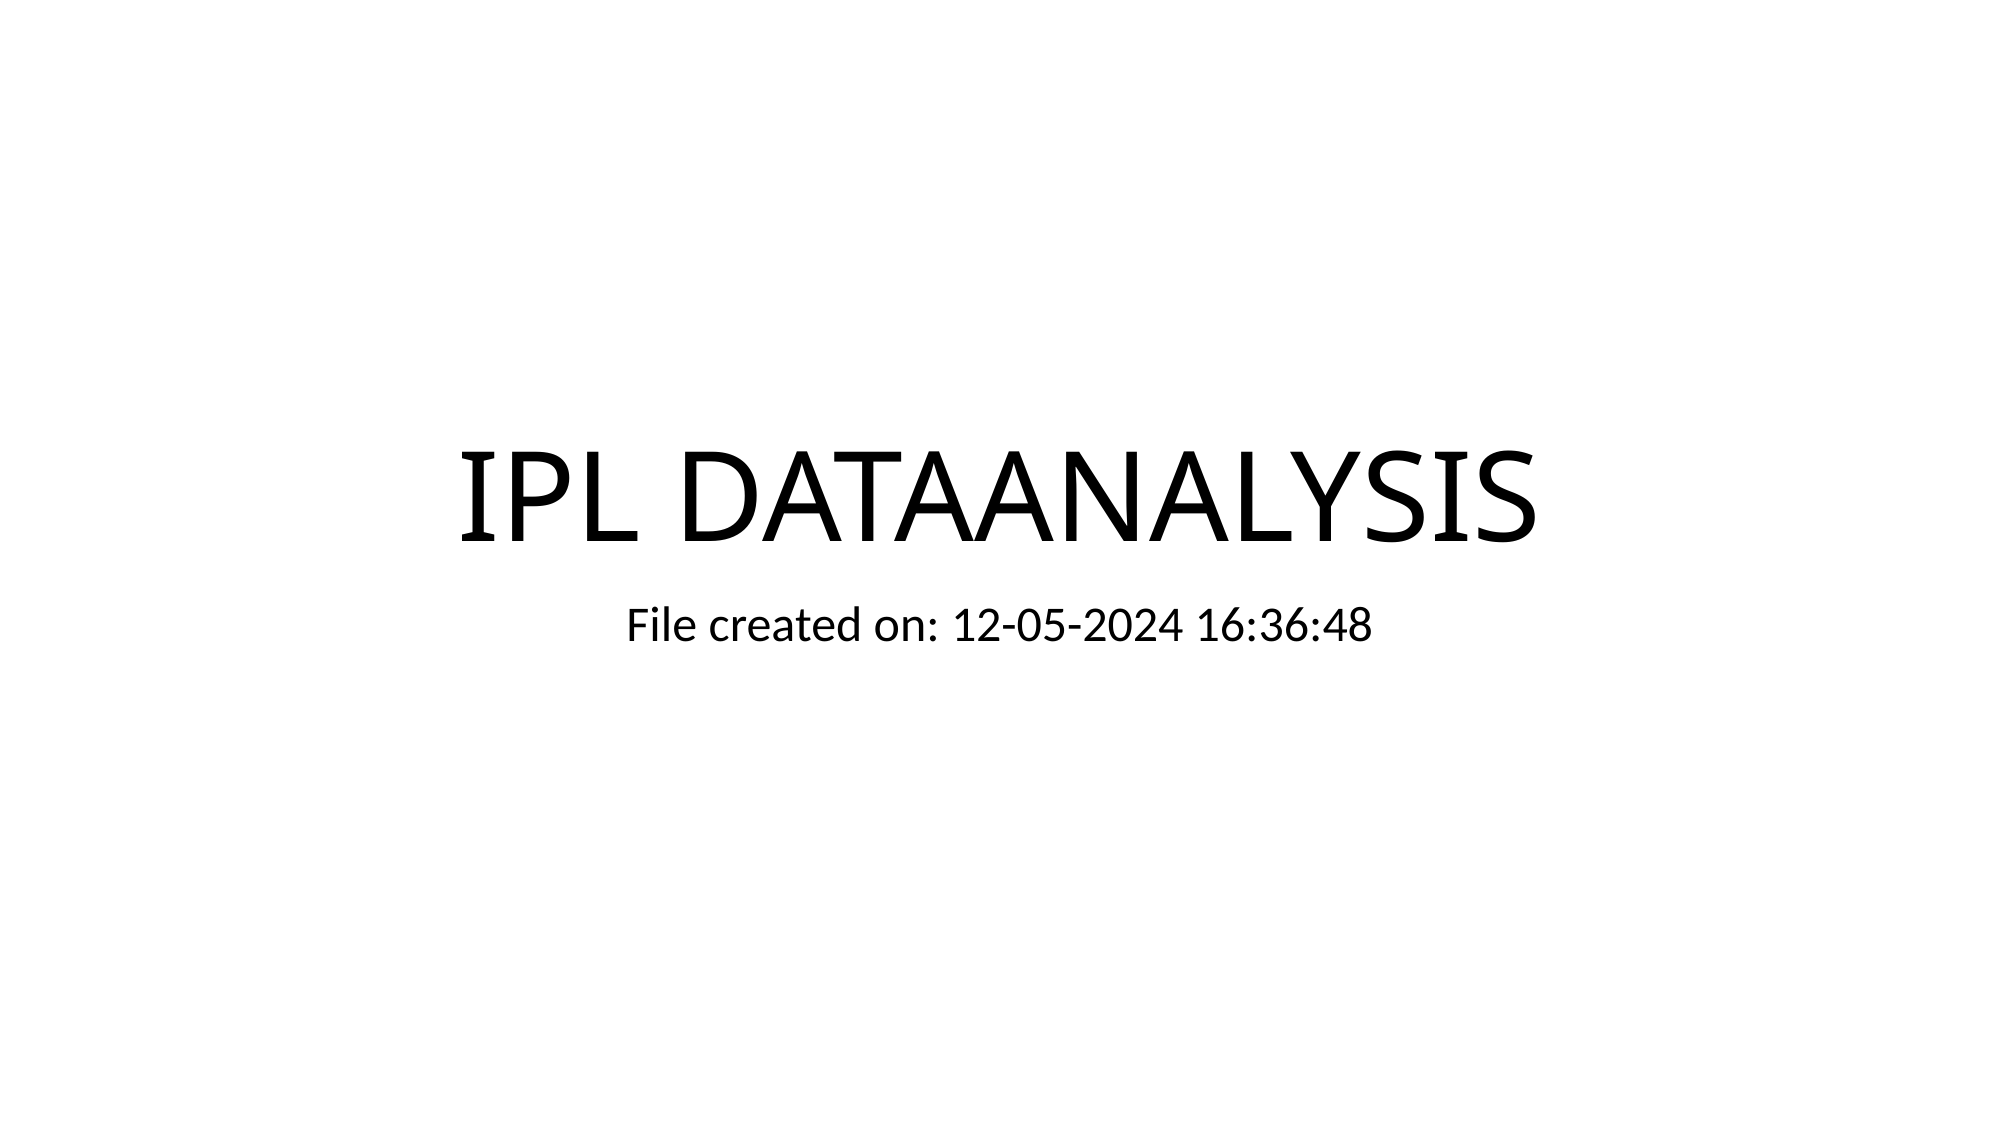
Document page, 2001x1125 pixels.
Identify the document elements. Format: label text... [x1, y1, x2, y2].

subtitle File created on: 12-05-2024 16:36:48 [249, 590, 1750, 863]
title IPL DATAANALYSIS [249, 184, 1750, 576]
